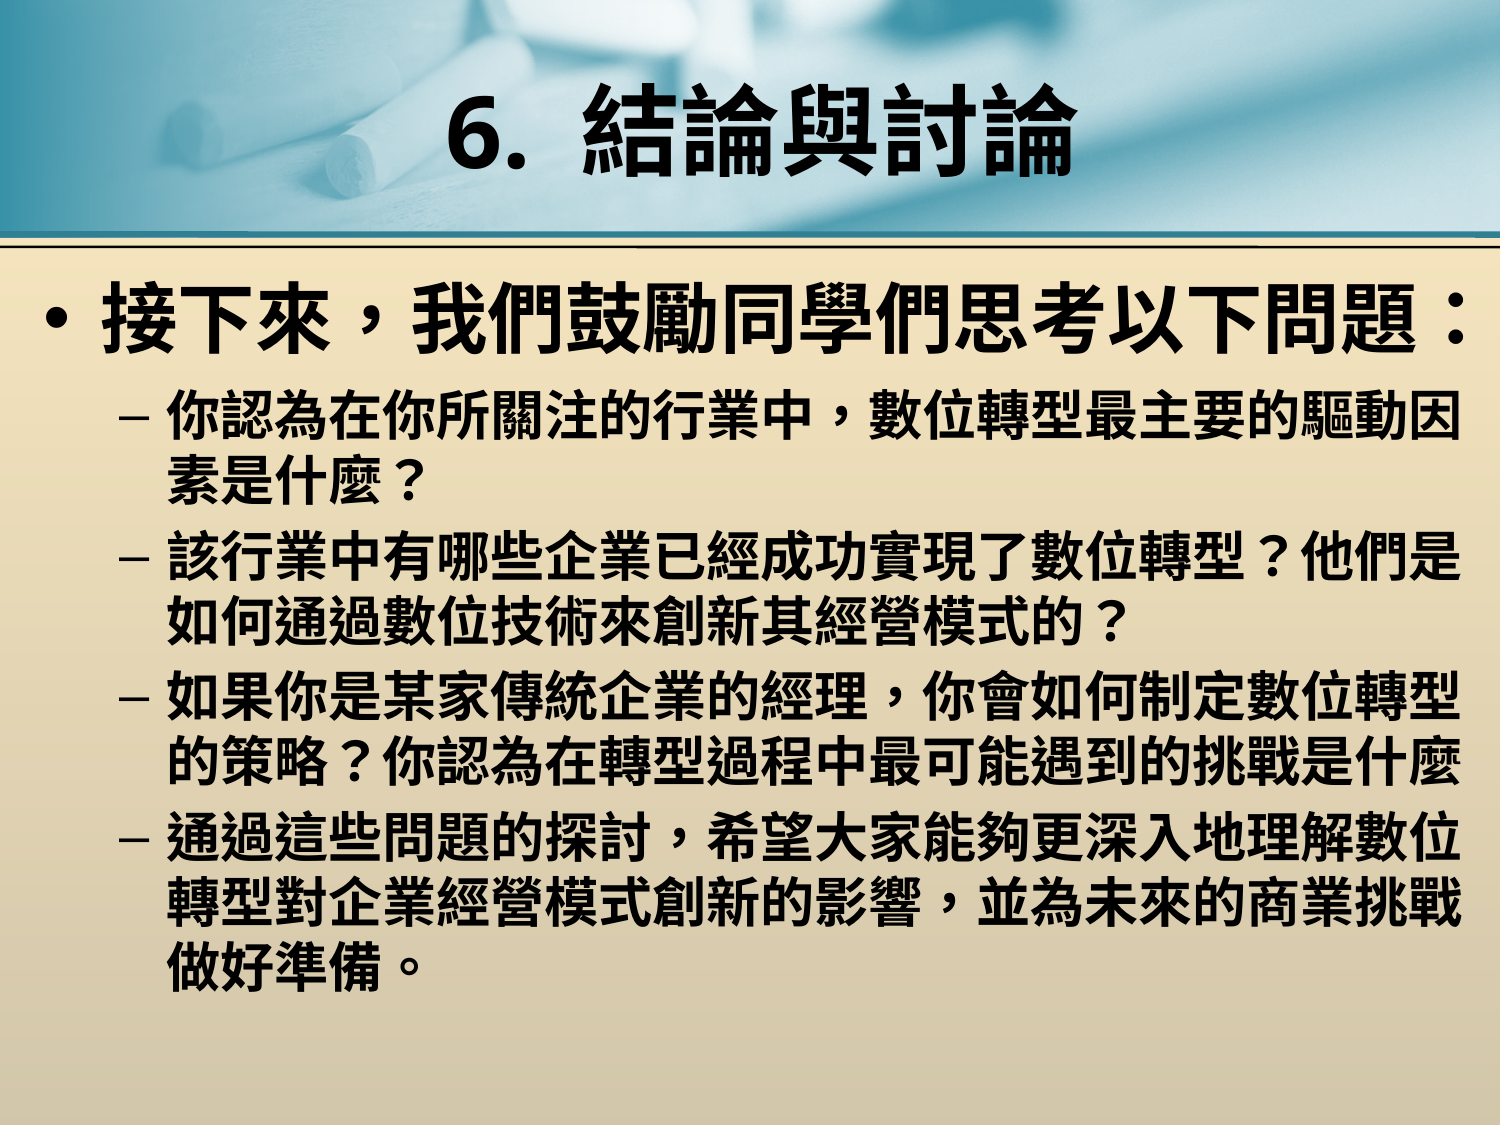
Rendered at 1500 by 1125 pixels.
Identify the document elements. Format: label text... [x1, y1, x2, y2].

title 6. 結論與討論 [45, 24, 1481, 233]
list 接下來，我們鼓勵同學們思考以下問題： 你認為在你所關注的行業中，數位轉型最主要的驅動因素是什麼？ 該行業中有哪些企業已經成功實現了數位轉型？他們是如何通過數位技術來創新其經營模式的？ 如果你是某家傳統企業的經理，你會如何制定數位轉型的策略？你認為在轉型過程中最可能遇到的挑戰是什麼 通過這些問題的探討，希望大家能夠更深入地理解數位轉型對企業經營模式創新的影響，並為未來的商業挑戰做好準備。 [29, 262, 1481, 1103]
